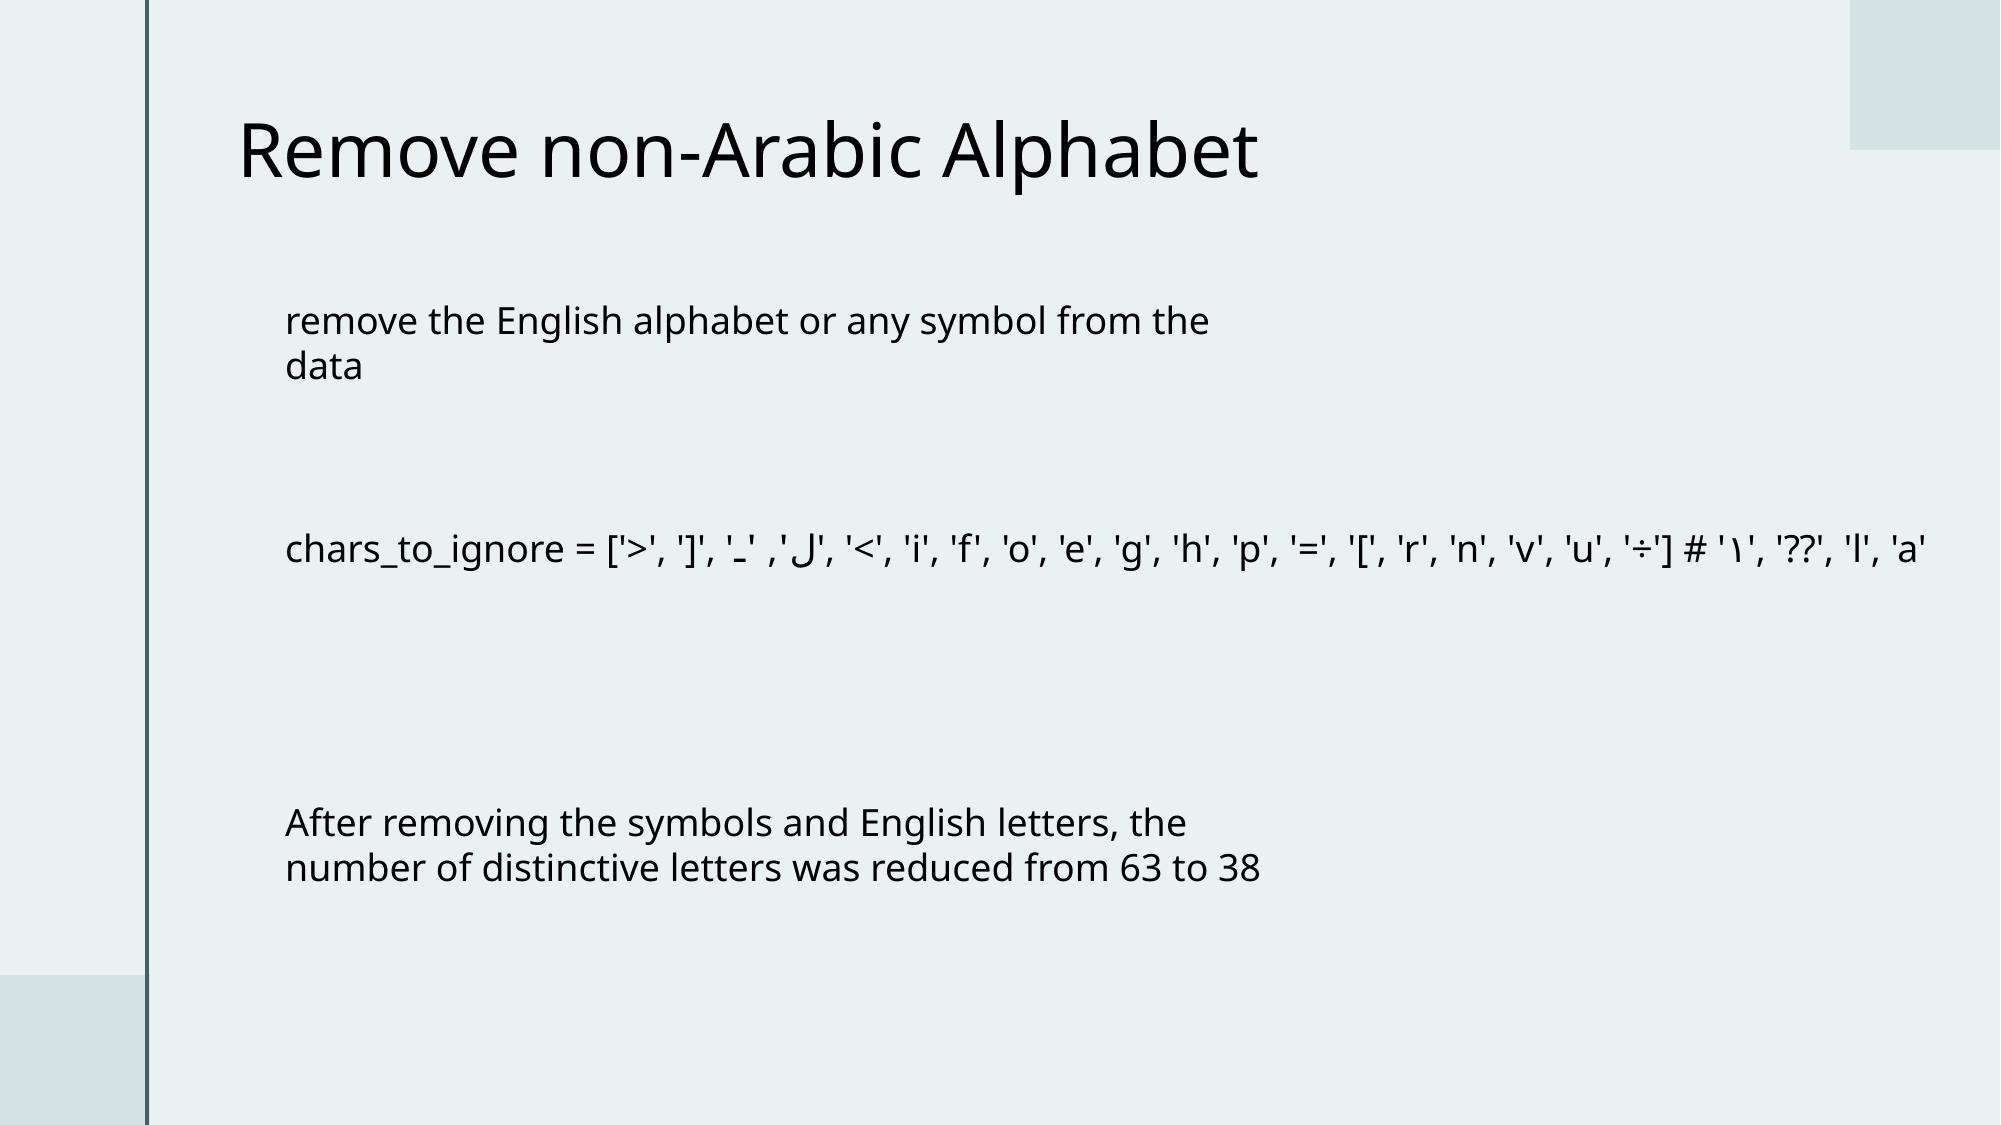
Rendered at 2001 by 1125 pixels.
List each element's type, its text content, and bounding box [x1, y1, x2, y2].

text_box remove the English alphabet or any symbol from the data [270, 289, 1271, 394]
title Remove non-Arabic Alphabet [222, 77, 1319, 202]
text_box After removing the symbols and English letters, the number of distinctive letters was reduced from 63 to 38 [270, 791, 1306, 897]
text_box chars_to_ignore = ['>', ']', 'ل', 'ـ', '<', 'i', 'f', 'o', 'e', 'g', 'h', 'p', '=', '[', 'r', 'n', 'v', 'u', '÷'] # '١', '⁇', 'l', 'a' [270, 518, 2000, 578]
